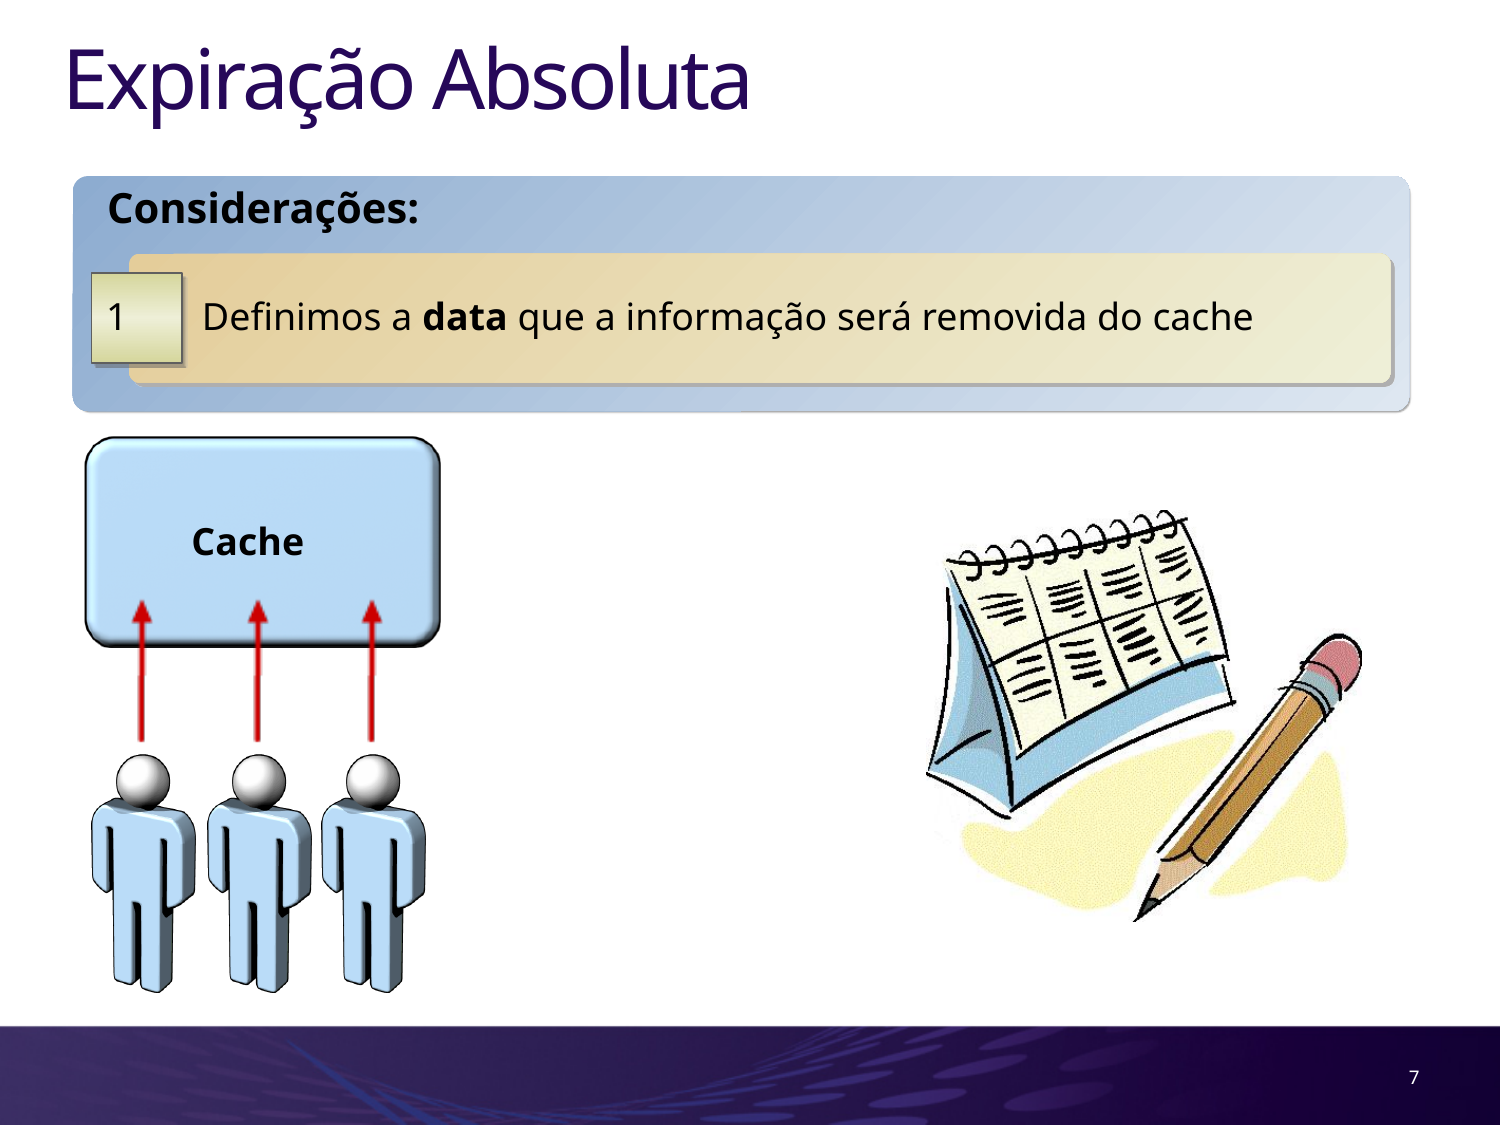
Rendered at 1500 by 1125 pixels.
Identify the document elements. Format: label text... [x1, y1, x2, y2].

slide_number 7 [1408, 1031, 1467, 1092]
title Expiração Absoluta [62, 37, 1438, 129]
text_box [91, 253, 1391, 383]
text_box Considerações: [72, 176, 1410, 412]
picture [0, 0, 1500, 1125]
